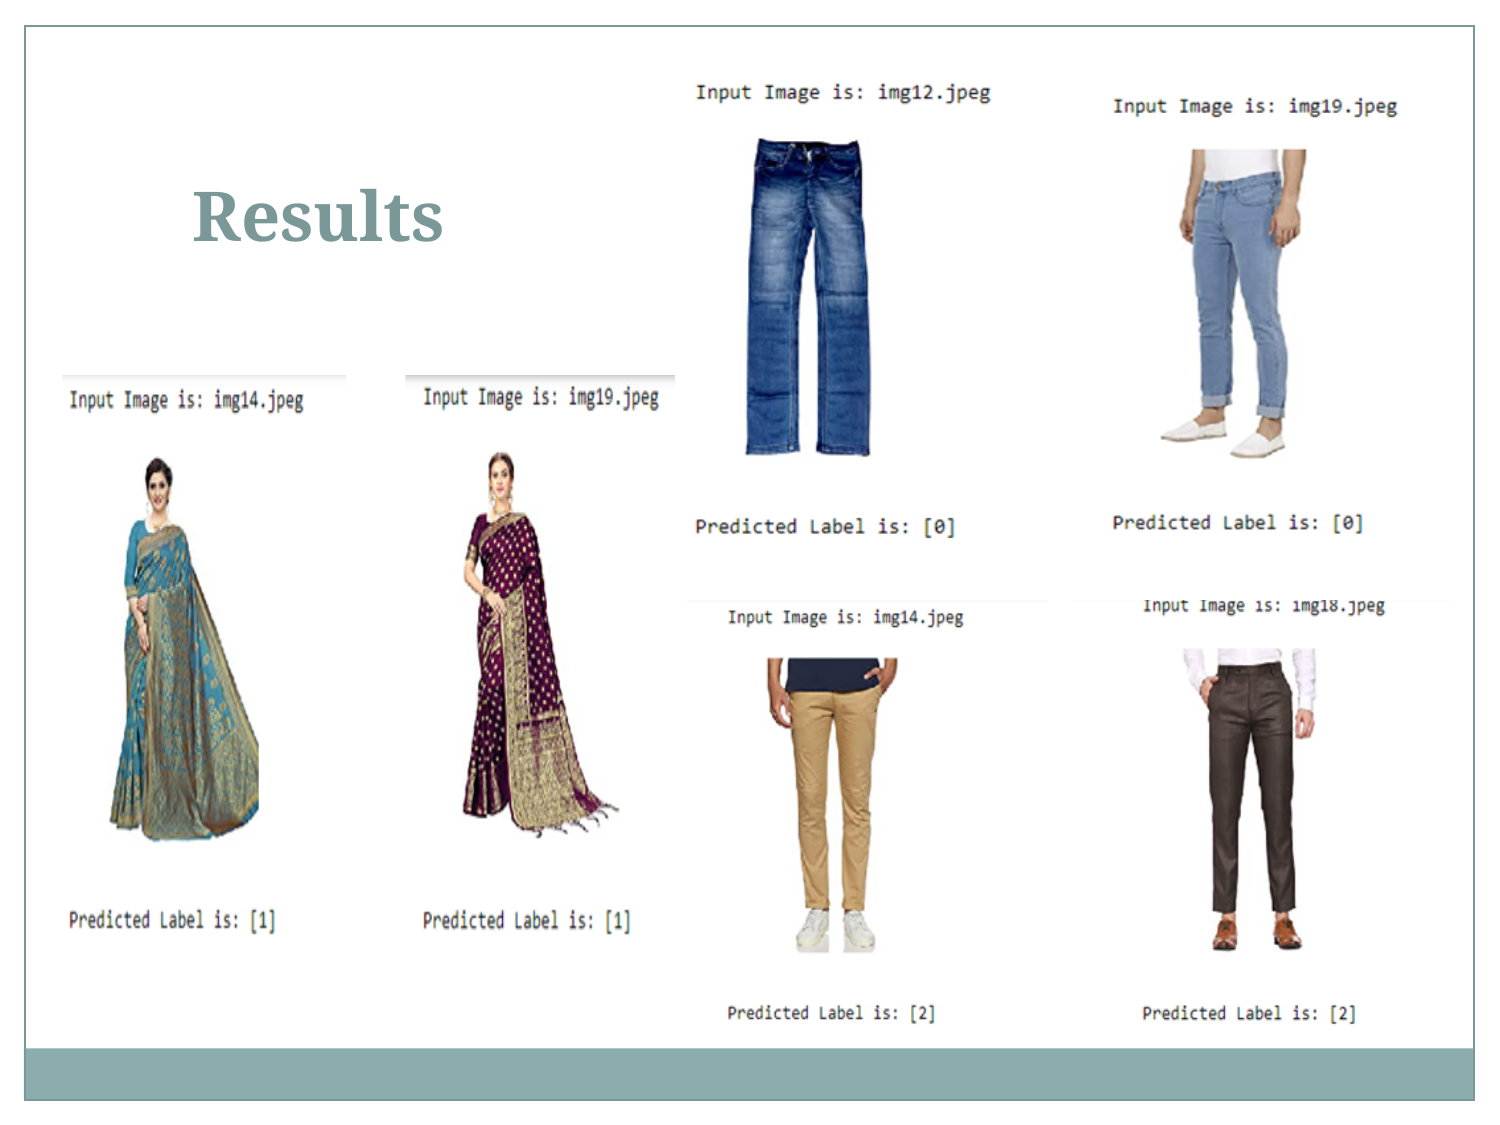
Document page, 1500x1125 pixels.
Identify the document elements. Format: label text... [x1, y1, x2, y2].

picture [62, 74, 1426, 951]
title Results [50, 149, 588, 263]
picture [687, 599, 1451, 1038]
